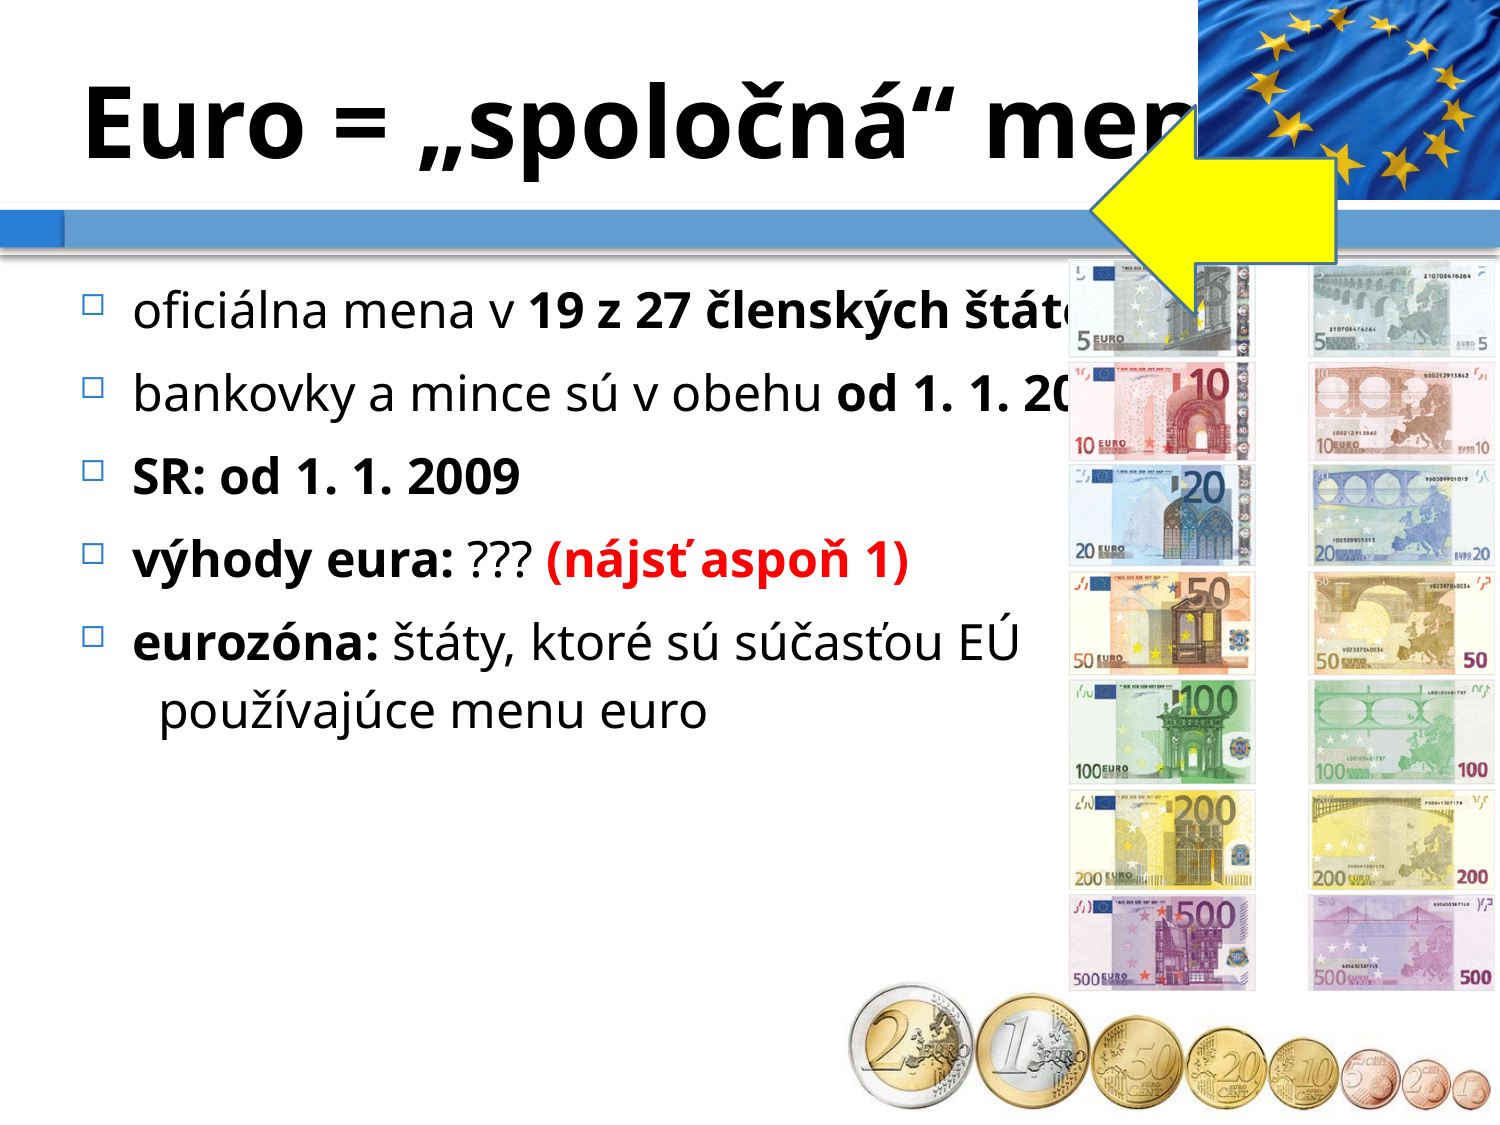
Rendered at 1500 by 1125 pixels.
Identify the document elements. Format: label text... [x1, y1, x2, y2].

title Euro = „spoločná“ mena [64, 37, 1192, 200]
picture [844, 259, 1497, 1118]
picture [1198, 0, 1500, 201]
list oficiálna mena v 19 z 27 členských štátov EÚ bankovky a mince sú v obehu od 1. 1. 2002 SR: od 1. 1. 2009 výhody eura: ??? (nájsť aspoň 1) eurozóna: štáty, ktoré sú súčasťou EÚ používajúce menu euro [64, 262, 1064, 1106]
text_box [1088, 106, 1338, 258]
